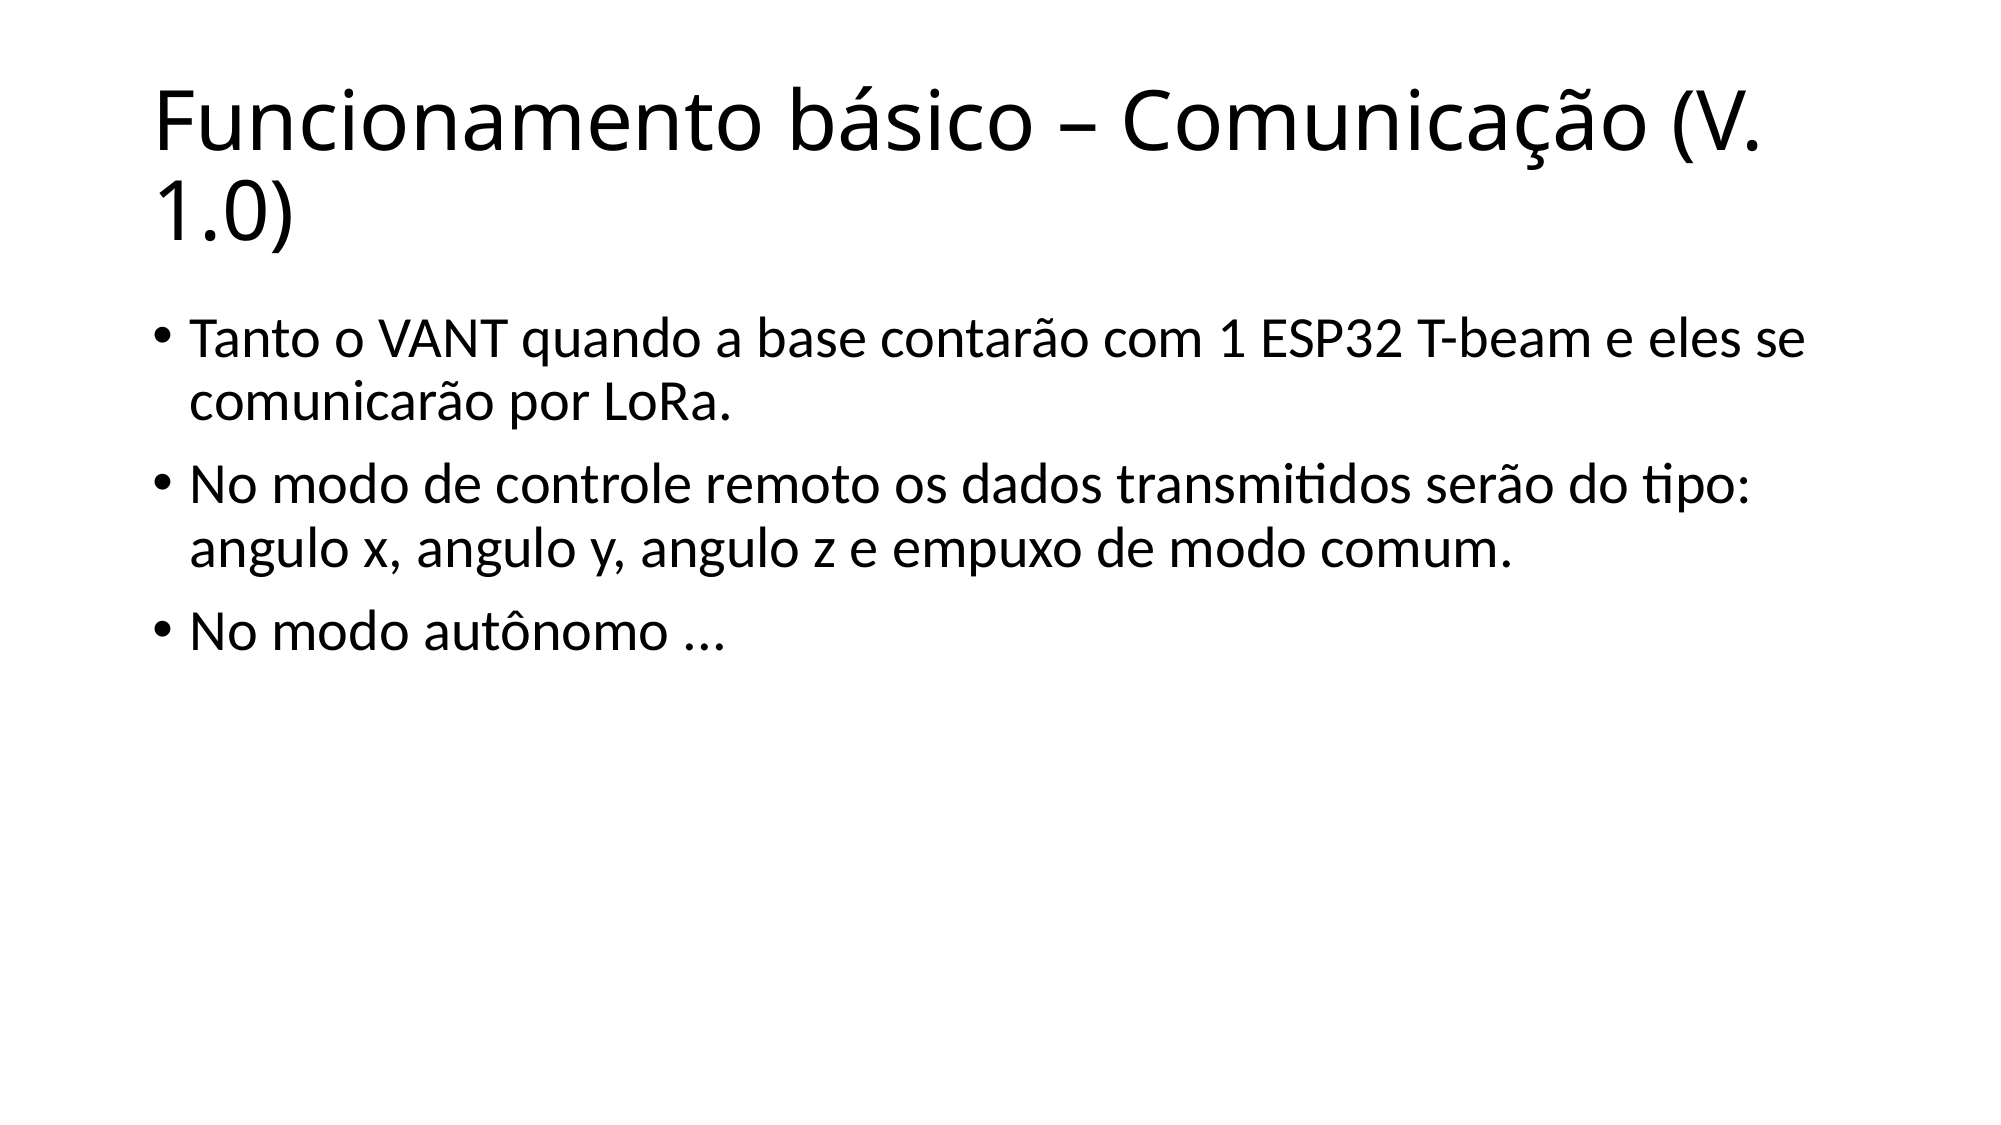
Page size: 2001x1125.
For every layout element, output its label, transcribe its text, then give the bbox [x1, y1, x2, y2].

title Funcionamento básico – Comunicação (V. 1.0) [137, 59, 1863, 278]
list Tanto o VANT quando a base contarão com 1 ESP32 T-beam e eles se comunicarão por LoRa. No modo de controle remoto os dados transmitidos serão do tipo: angulo x, angulo y, angulo z e empuxo de modo comum. No modo autônomo ... [137, 299, 1863, 1014]
